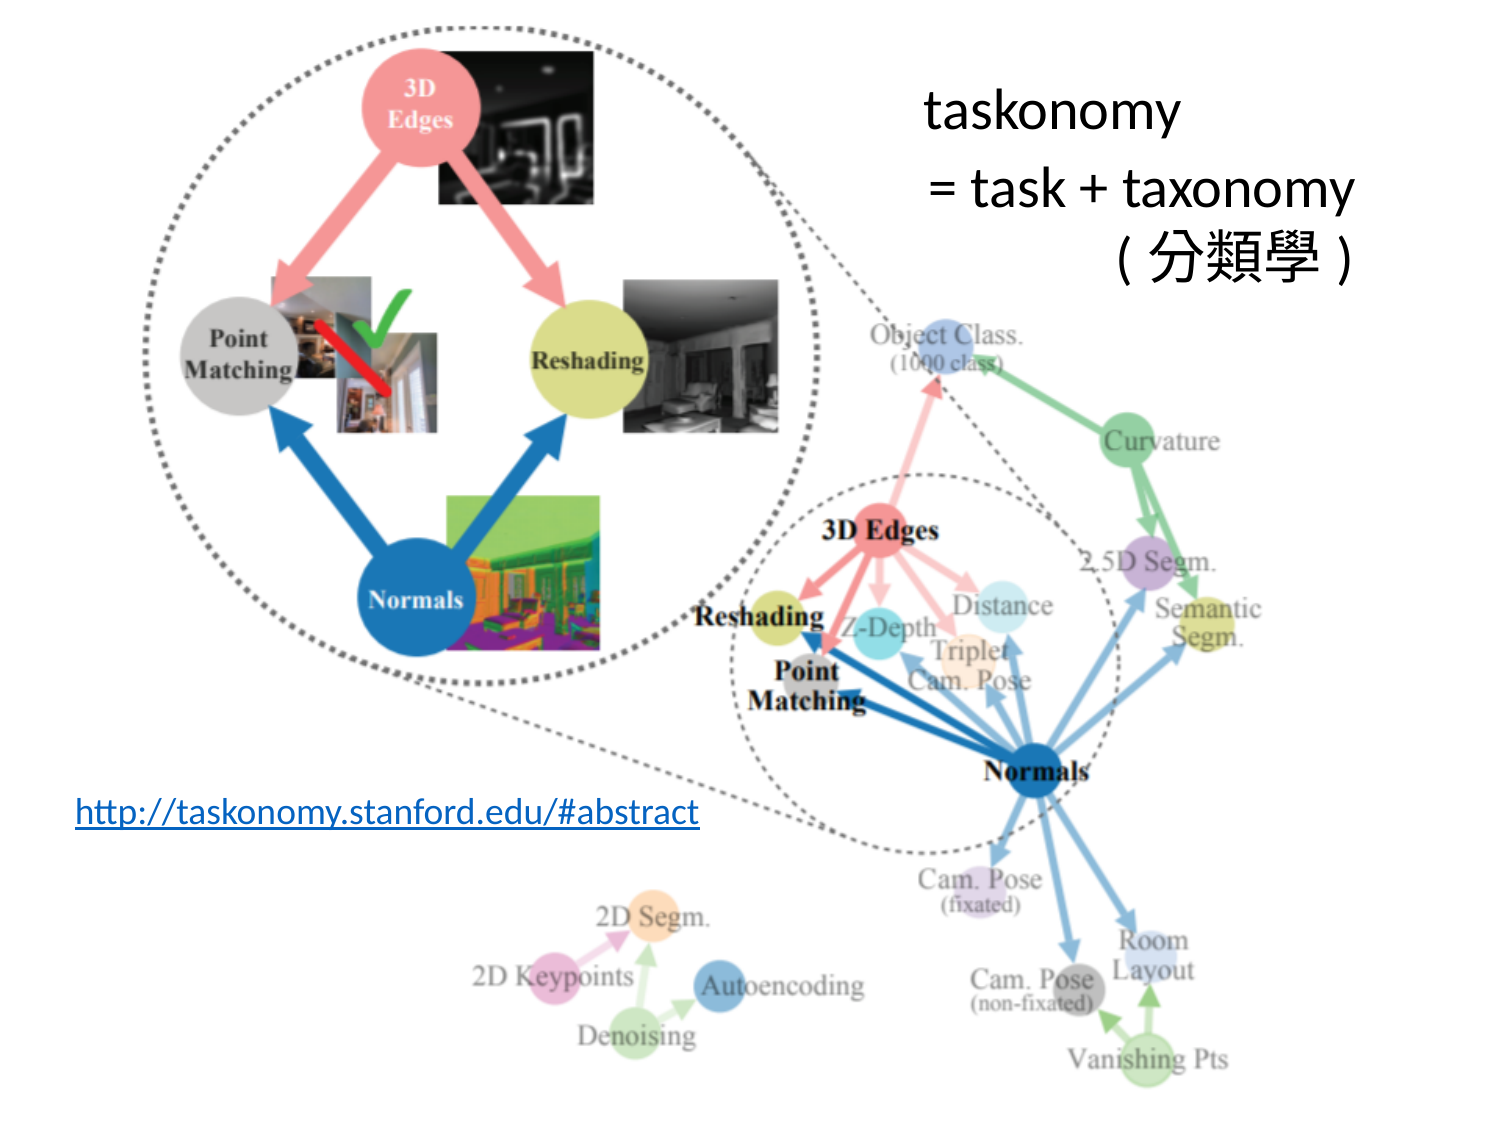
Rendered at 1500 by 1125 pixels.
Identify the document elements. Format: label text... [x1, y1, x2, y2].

text_box (分類學) [1291, 213, 1369, 298]
text_box http://taskonomy.stanford.edu/#abstract [60, 779, 121, 840]
picture [121, 17, 1291, 1108]
text_box = task + taxonomy [1291, 142, 1371, 227]
